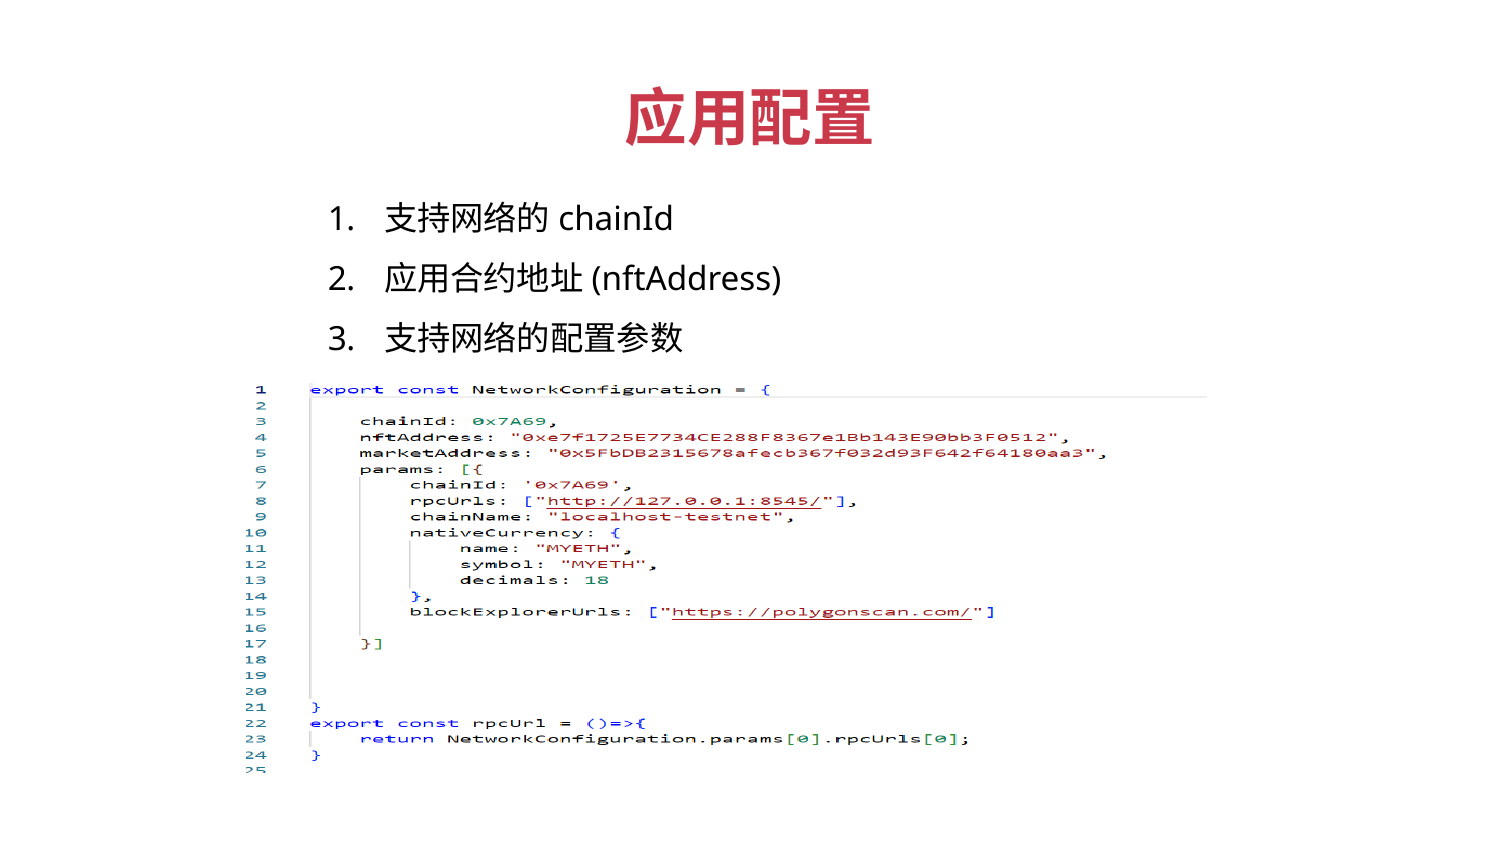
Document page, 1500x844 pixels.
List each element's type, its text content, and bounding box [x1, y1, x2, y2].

text_box 支持网络的chainId 应用合约地址(nftAddress) 支持网络的配置参数 [312, 150, 1366, 384]
picture [246, 383, 1207, 773]
text_box 应用配置 [609, 70, 891, 150]
